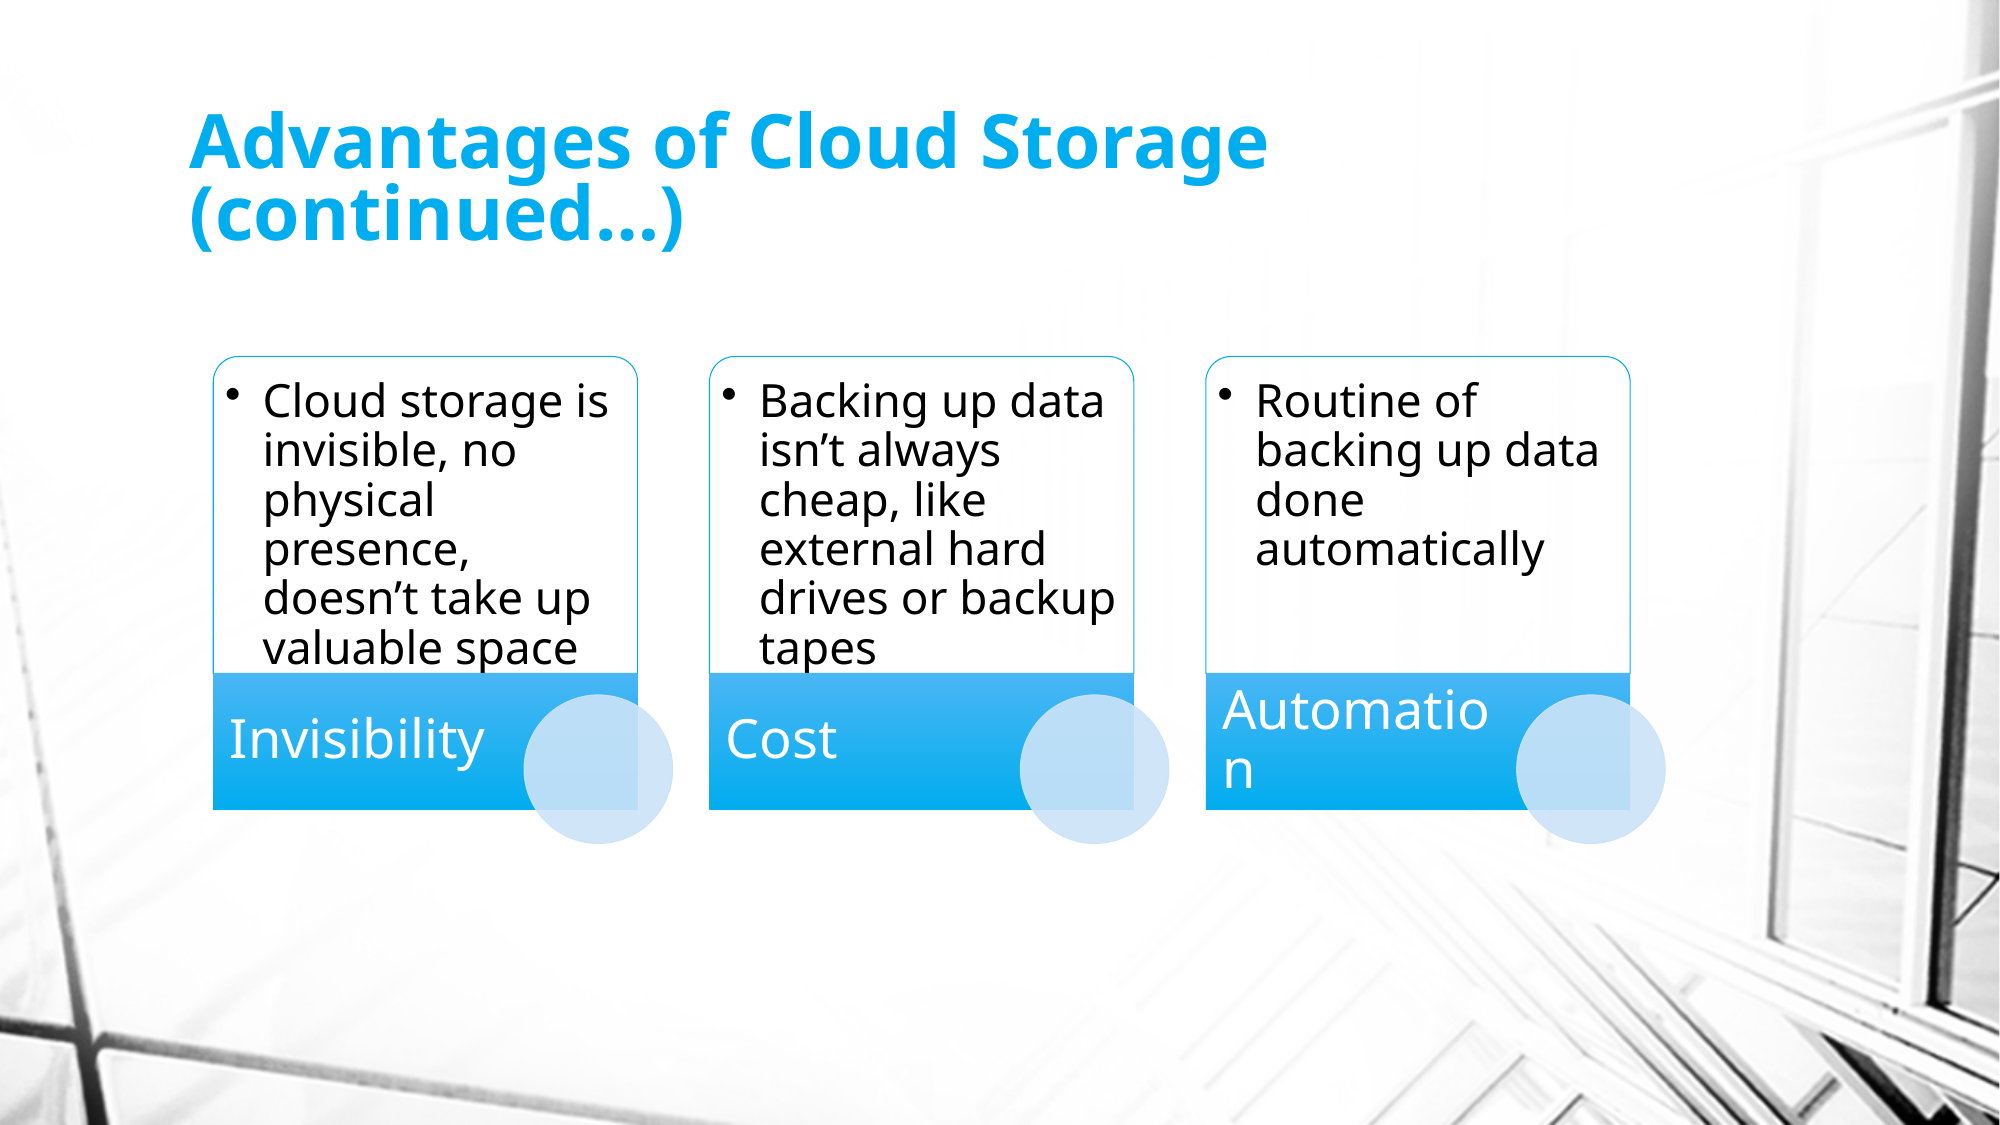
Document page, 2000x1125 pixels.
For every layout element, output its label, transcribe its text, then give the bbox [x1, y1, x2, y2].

title Advantages of Cloud Storage (continued…) [174, 87, 1600, 263]
picture [0, 0, 2000, 1125]
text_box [212, 112, 1667, 1088]
